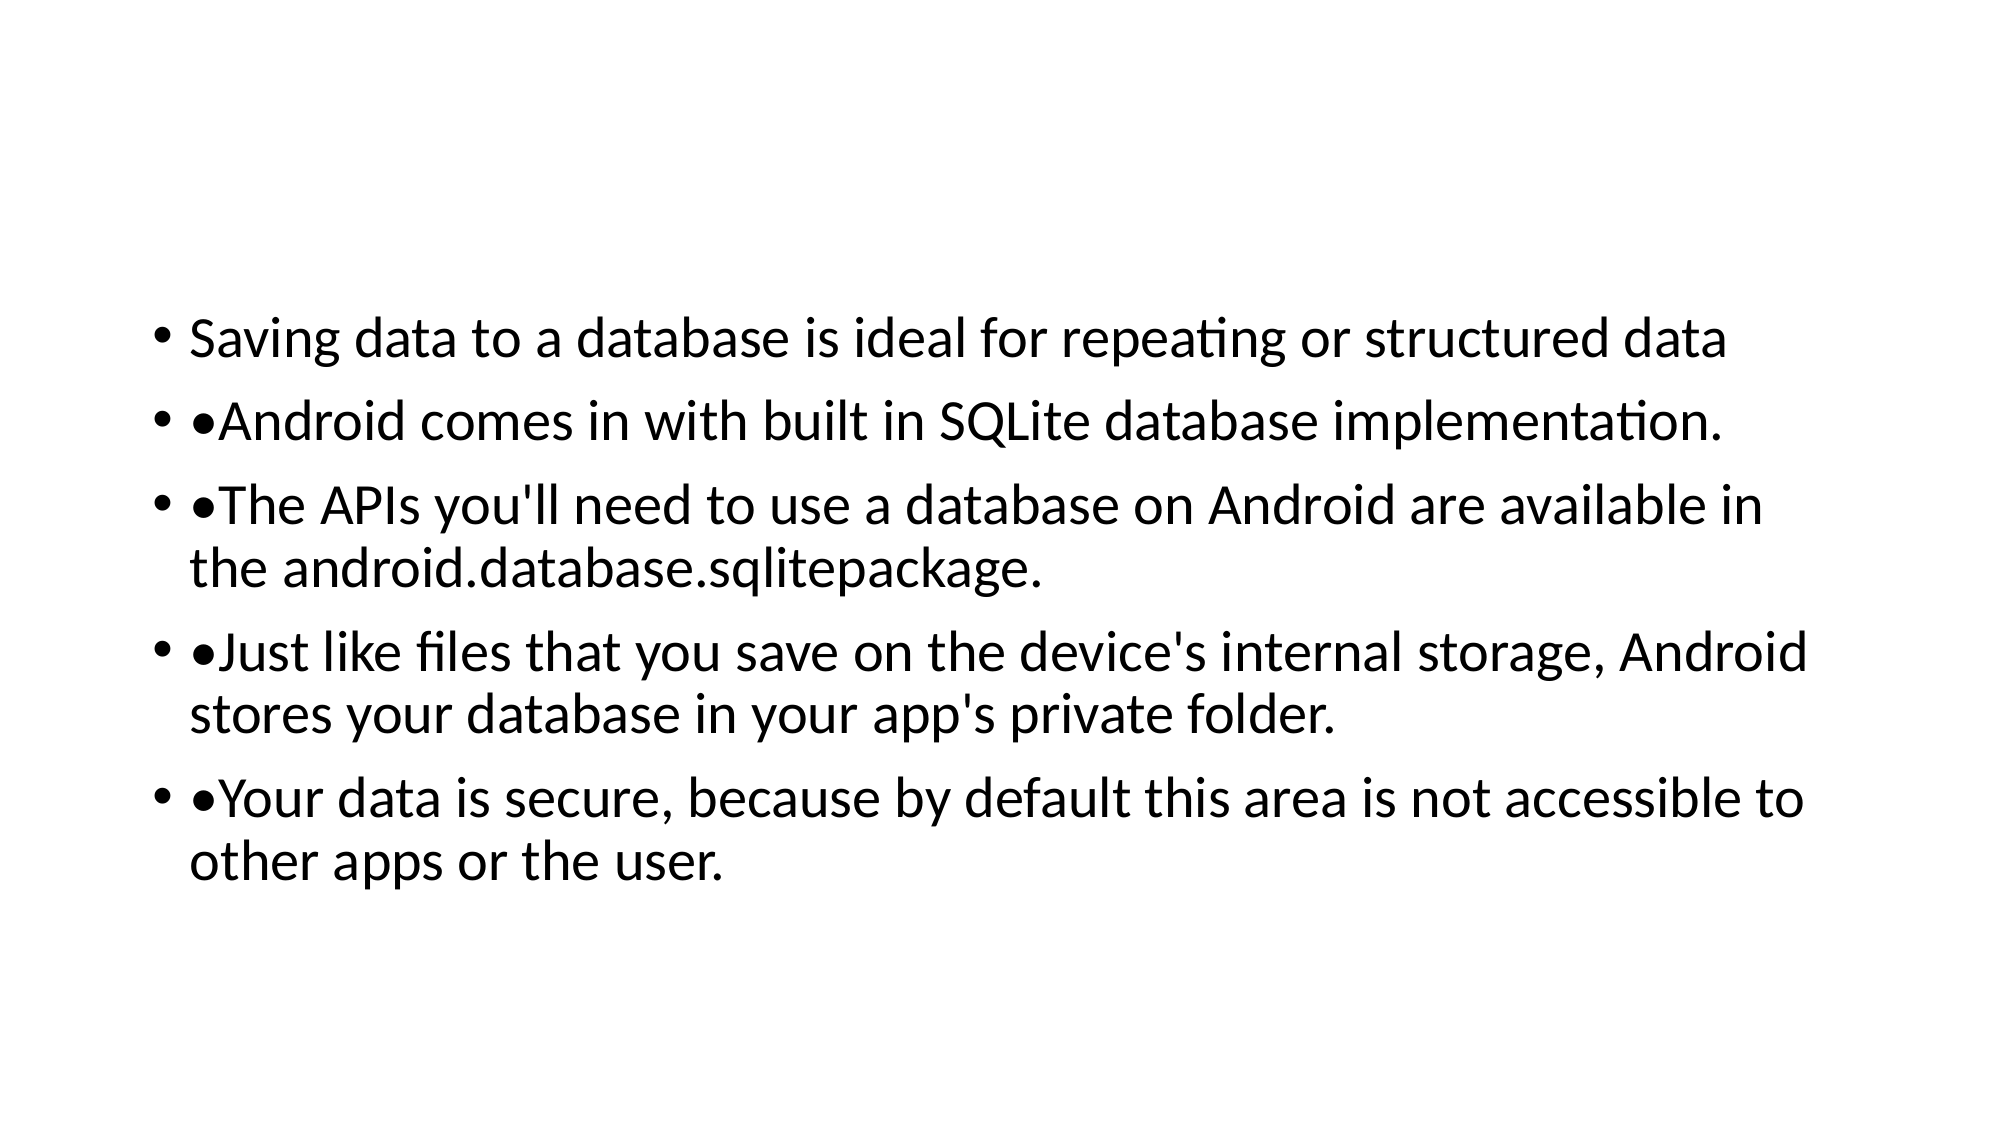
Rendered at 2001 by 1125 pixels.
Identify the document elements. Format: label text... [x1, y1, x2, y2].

list Saving data to a database is ideal for repeating or structured data •Android comes in with built in SQLite database implementation. •The APIs you'll need to use a database on Android are available in the android.database.sqlitepackage. •Just like files that you save on the device's internal storage, Android stores your database in your app's private folder. •Your data is secure, because by default this area is not accessible to other apps or the user. [137, 299, 1863, 1014]
